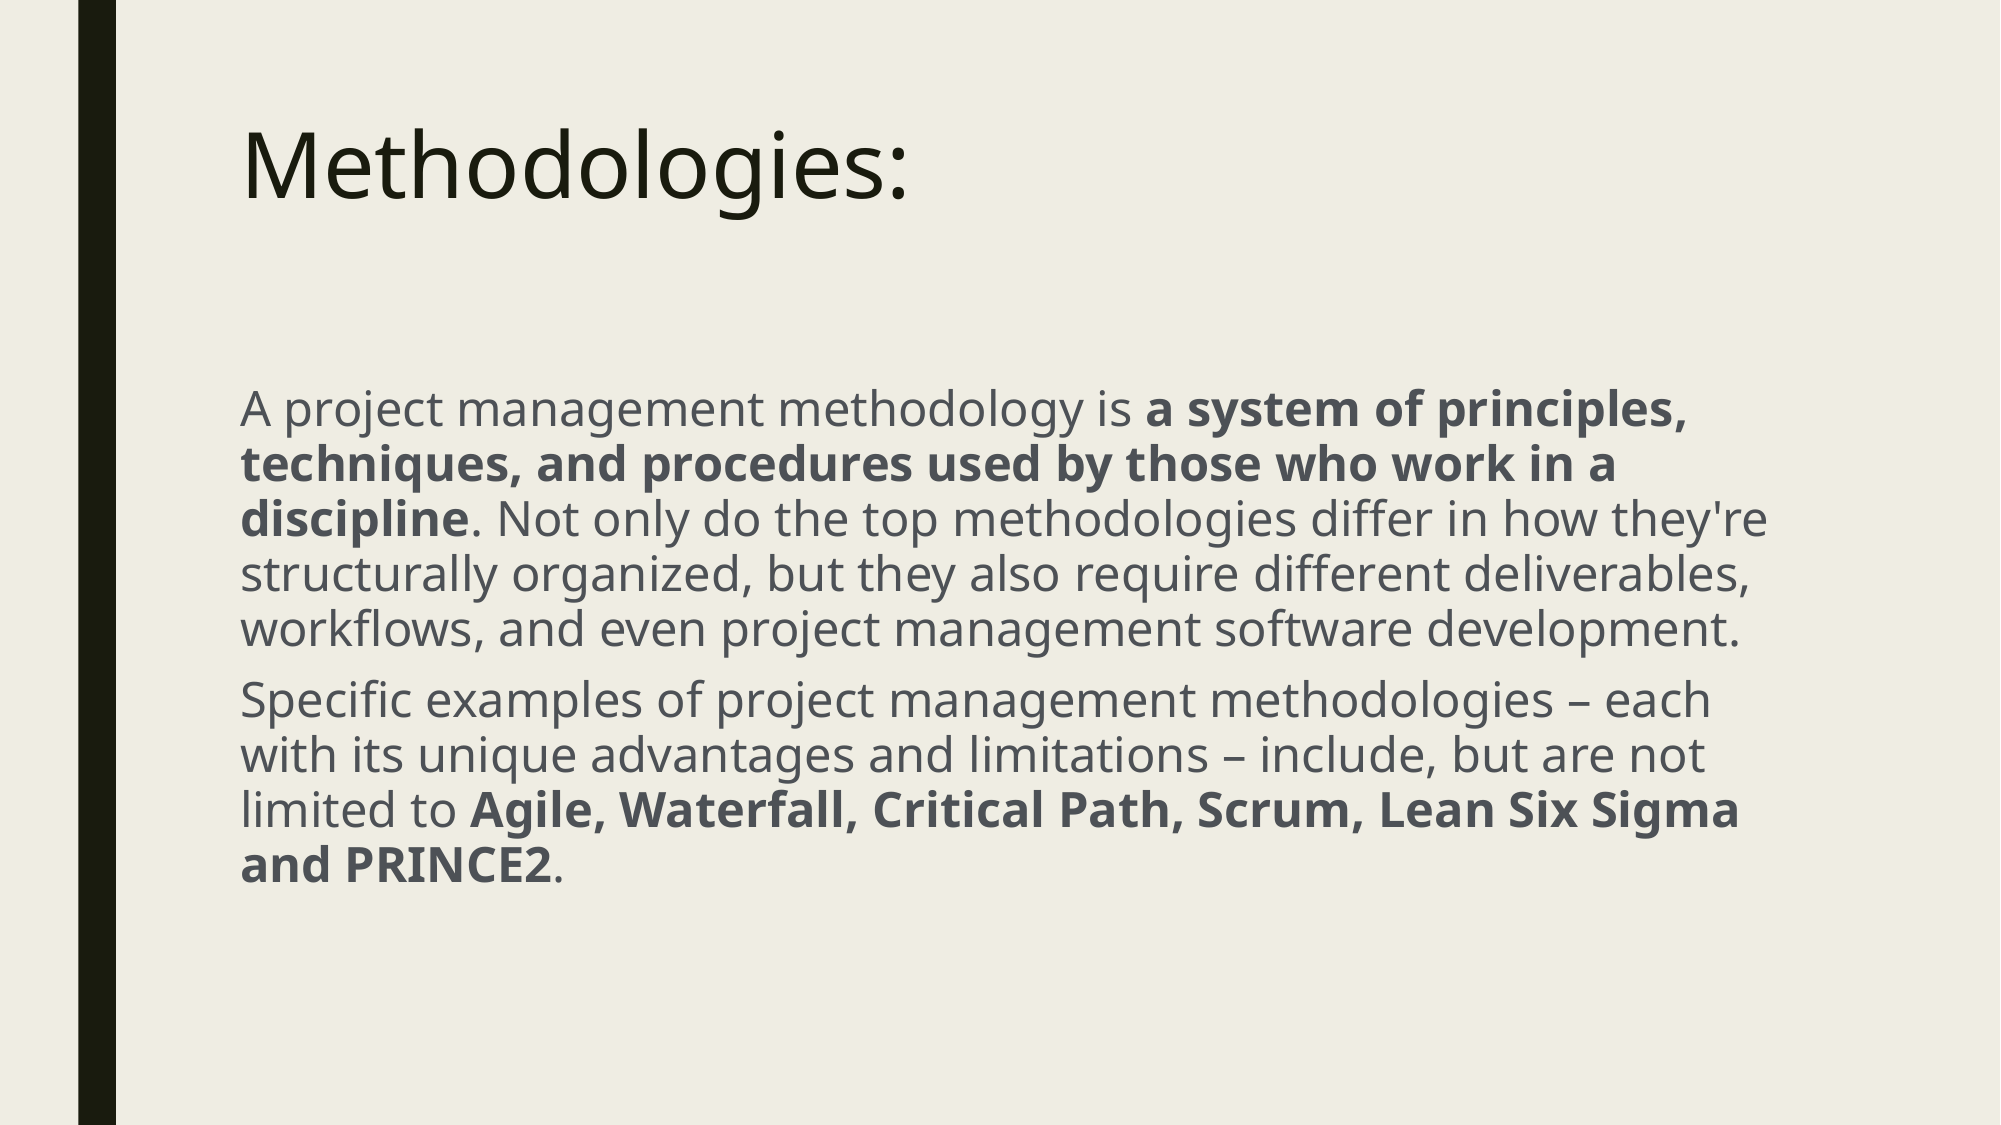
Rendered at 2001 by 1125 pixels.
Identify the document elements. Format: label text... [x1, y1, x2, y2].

title Methodologies: [225, 112, 1800, 357]
list A project management methodology is a system of principles, techniques, and procedures used by those who work in a discipline. Not only do the top methodologies differ in how they're structurally organized, but they also require different deliverables, workflows, and even project management software development. Specific examples of project management methodologies – each with its unique advantages and limitations – include, but are not limited to Agile, Waterfall, Critical Path, Scrum, Lean Six Sigma and PRINCE2. [225, 375, 1800, 963]
